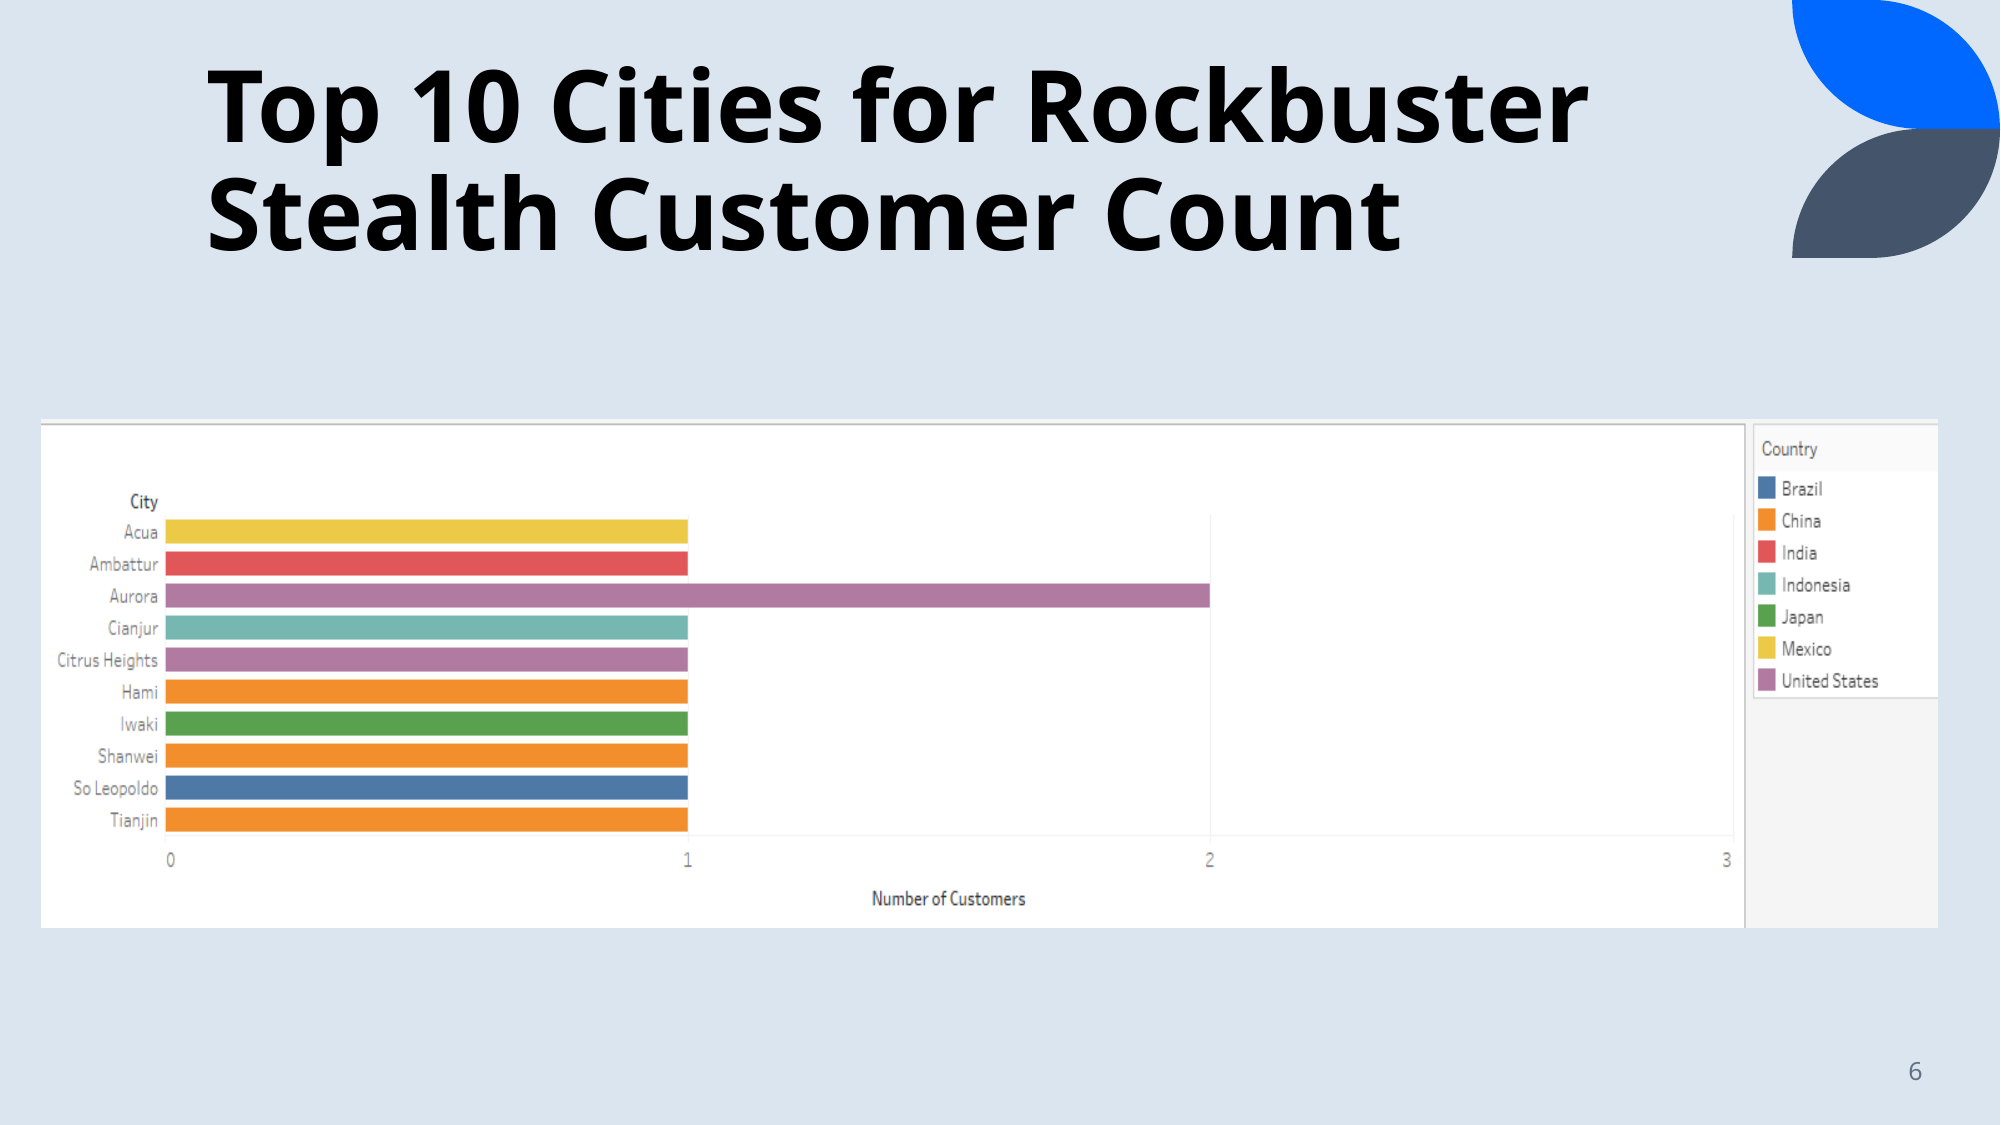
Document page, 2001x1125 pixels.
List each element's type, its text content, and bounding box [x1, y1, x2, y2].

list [41, 419, 1938, 928]
slide_number 6 [1665, 1042, 1938, 1103]
title Top 10 Cities for Rockbuster Stealth Customer Count [191, 62, 1796, 280]
